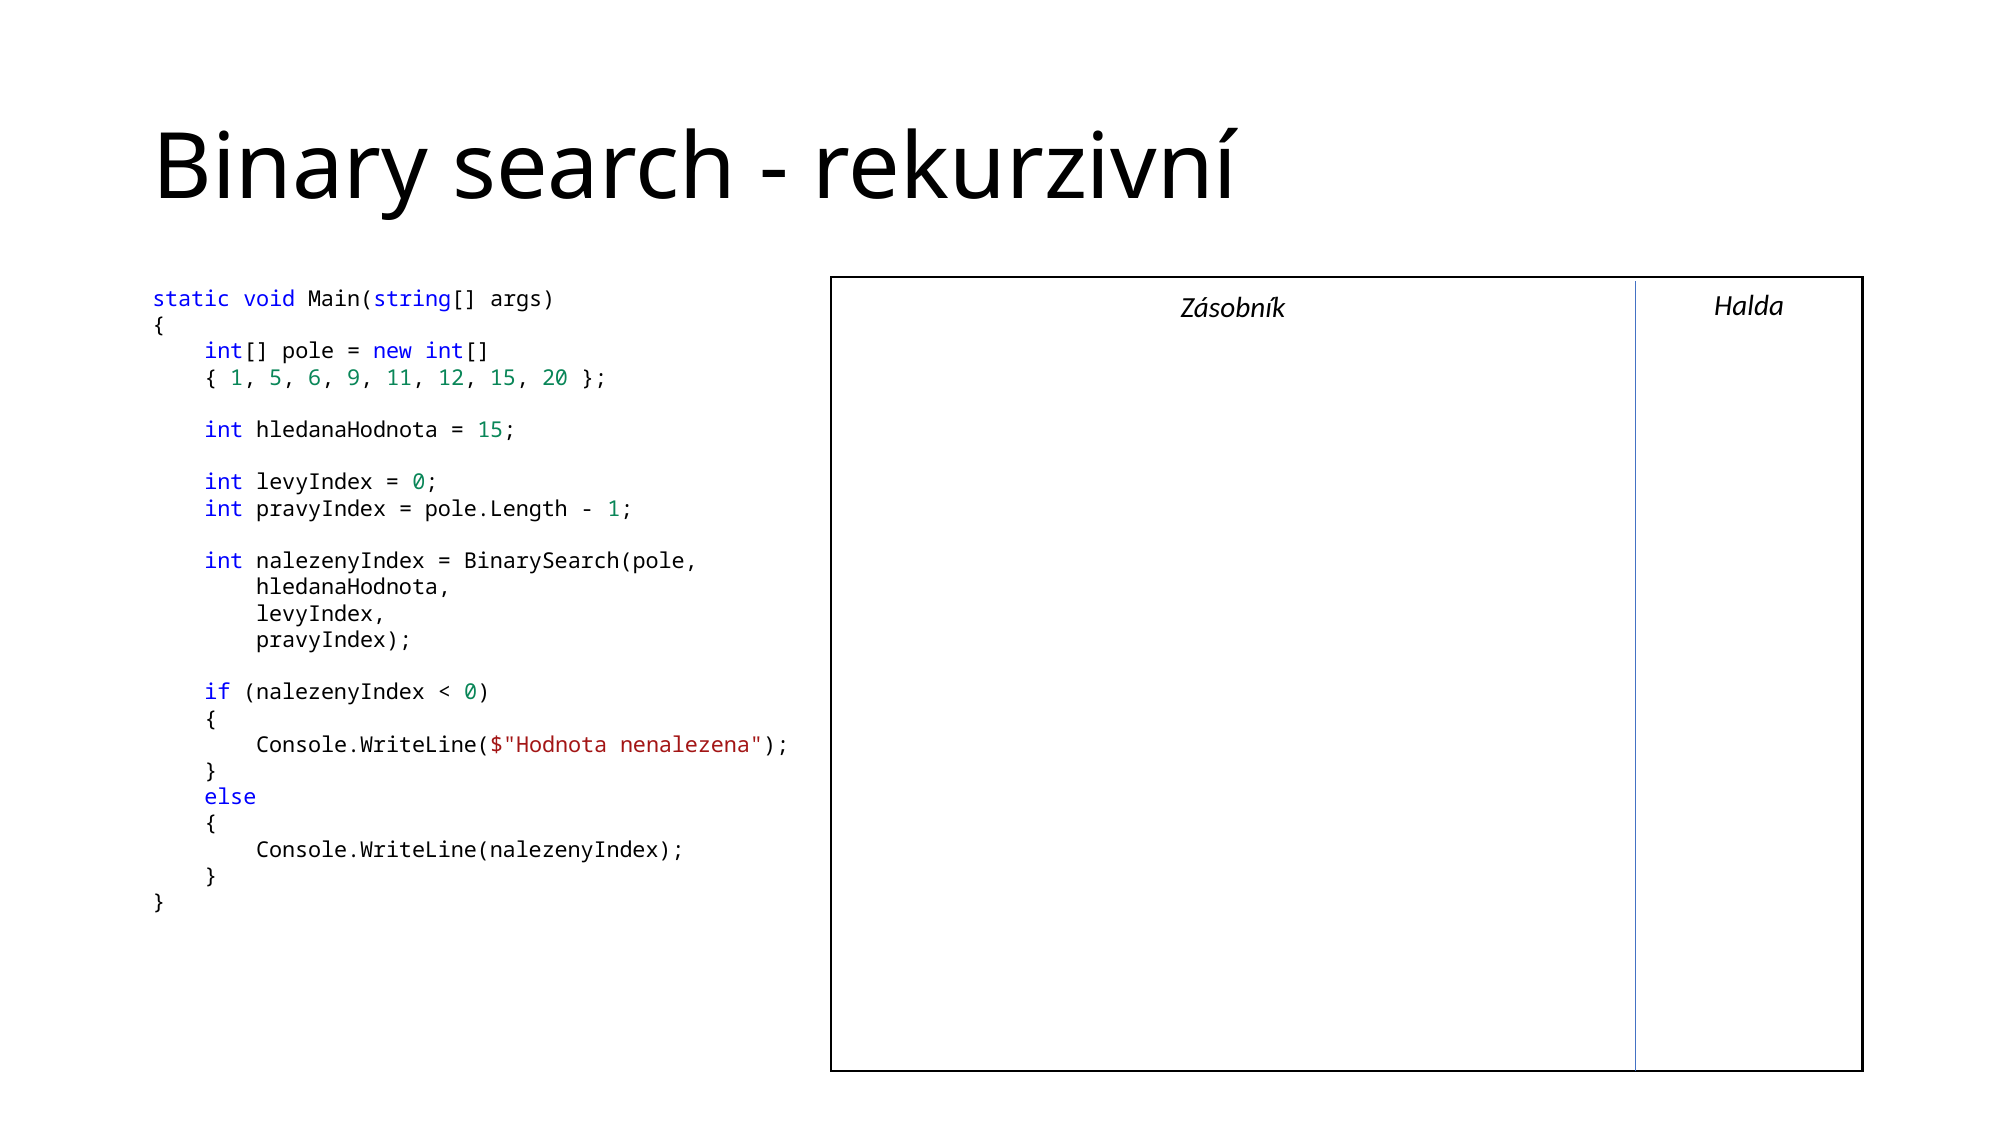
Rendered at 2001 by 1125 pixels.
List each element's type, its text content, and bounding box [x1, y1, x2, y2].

text_box [830, 276, 1864, 1072]
title Binary search - rekurzivní [137, 59, 1863, 277]
text_box static void Main(string[] args) { int[] pole = new int[] { 1, 5, 6, 9, 11, 12, 15, 20 }; int hledanaHodnota = 15; int levyIndex = 0; int pravyIndex = pole.Length - 1; int nalezenyIndex = BinarySearch(pole, hledanaHodnota, levyIndex, pravyIndex); if (nalezenyIndex < 0) { Console.WriteLine($"Hodnota nenalezena"); } else { Console.WriteLine(nalezenyIndex); } } [137, 277, 830, 922]
text_box Zásobník [830, 280, 1635, 331]
text_box Halda [1635, 278, 1863, 329]
